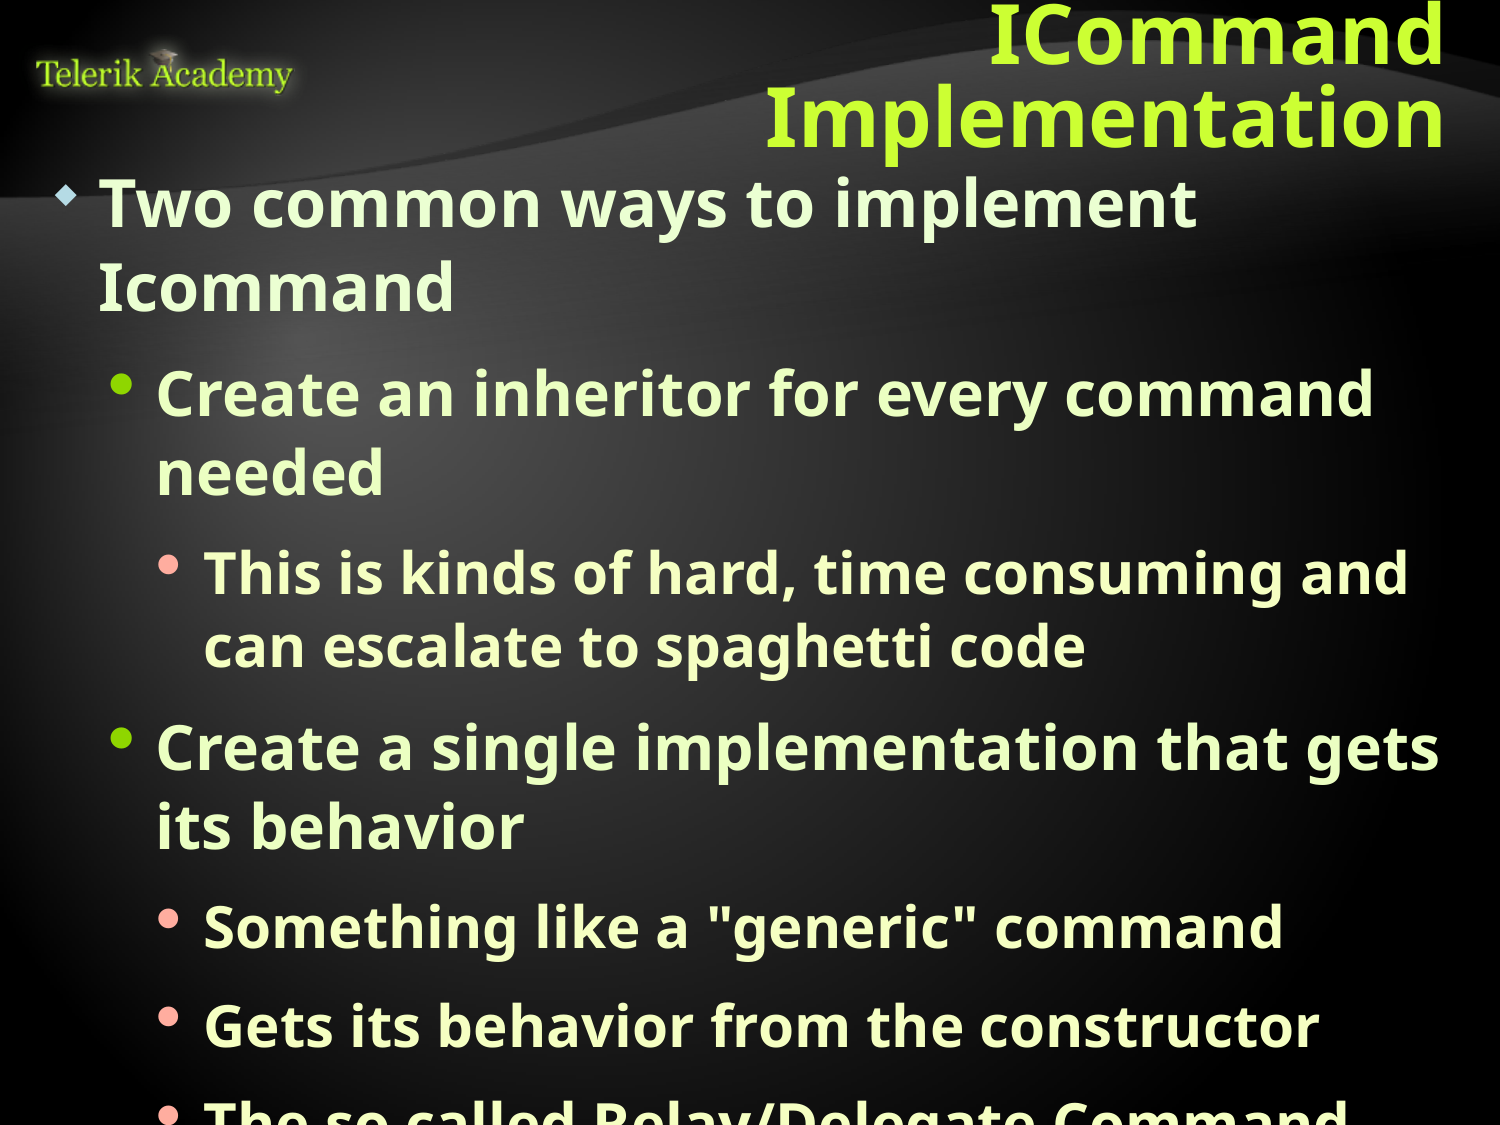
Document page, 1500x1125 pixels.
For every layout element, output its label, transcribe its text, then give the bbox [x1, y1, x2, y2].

list Two common ways to implement Icommand Create an inheritor for every command needed This is kinds of hard, time consuming and can escalate to spaghetti code Create a single implementation that gets its behavior Something like a "generic" command Gets its behavior from the constructor The so called Relay/Delegate Command [37, 149, 1463, 1100]
title ICommand Implementation [300, 12, 1463, 149]
picture [0, 0, 1500, 1125]
